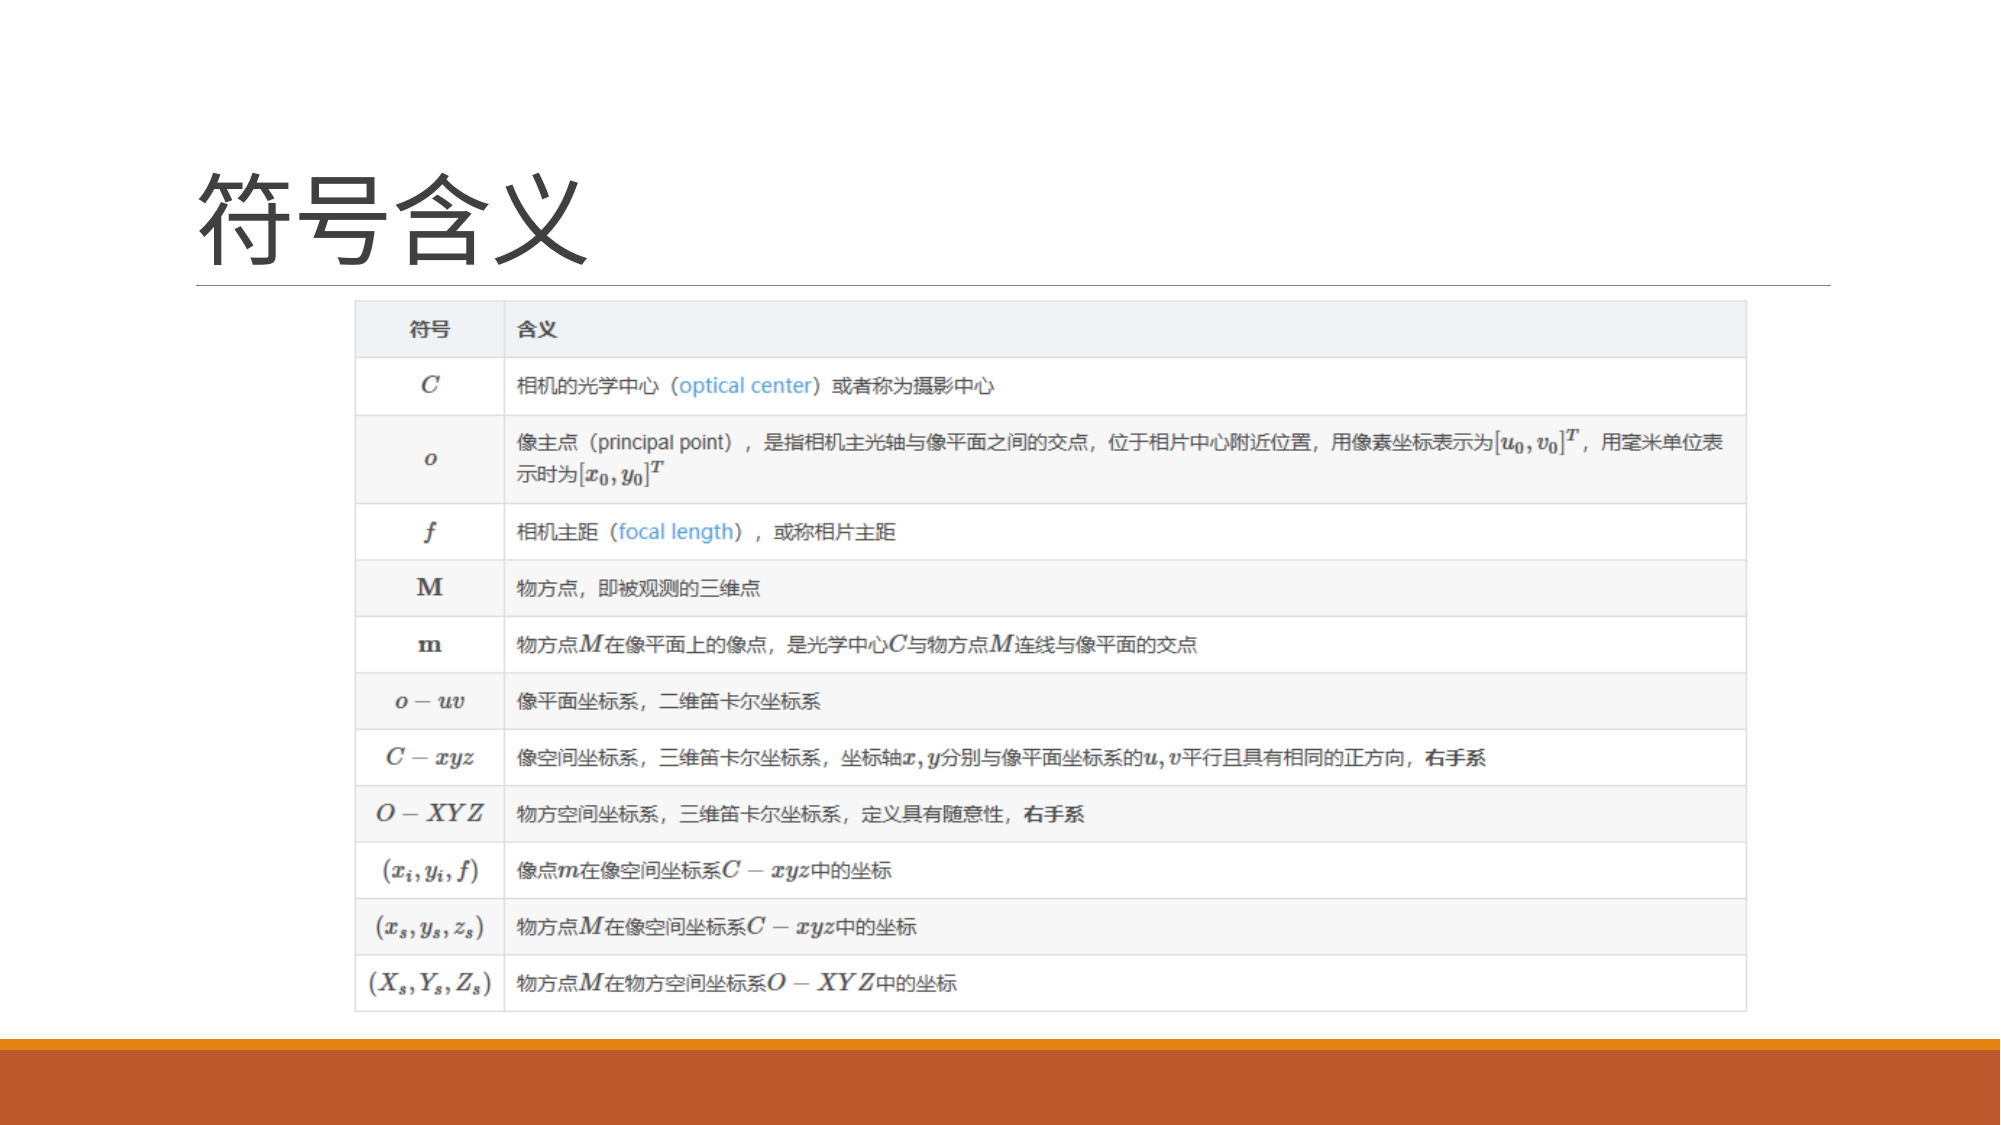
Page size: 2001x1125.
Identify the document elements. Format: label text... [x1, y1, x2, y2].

title 符号含义 [180, 47, 1830, 285]
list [349, 285, 1756, 1022]
